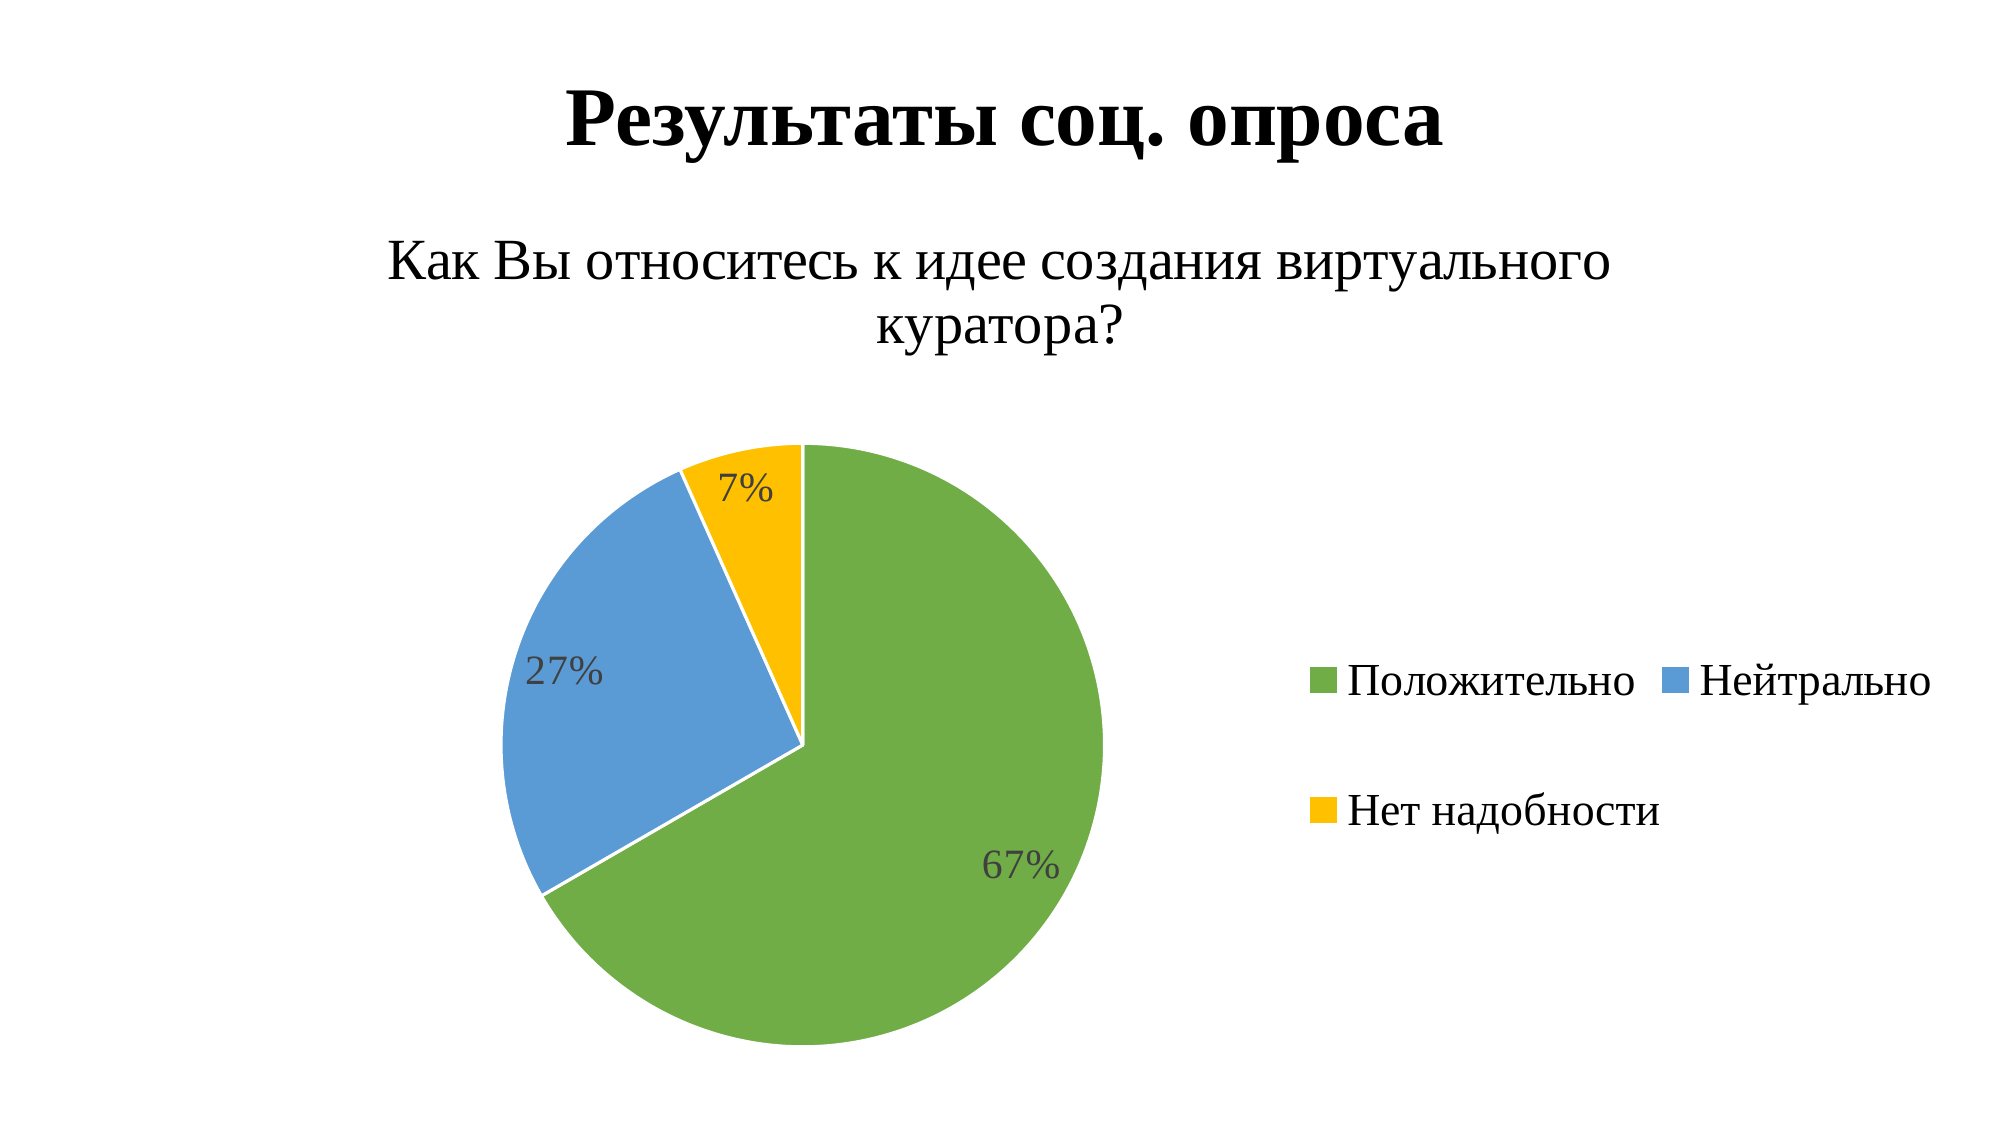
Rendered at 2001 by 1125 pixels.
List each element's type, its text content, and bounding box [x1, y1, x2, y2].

text_box Результаты соц. опроса [521, 54, 1490, 170]
chart [66, 184, 1933, 1065]
